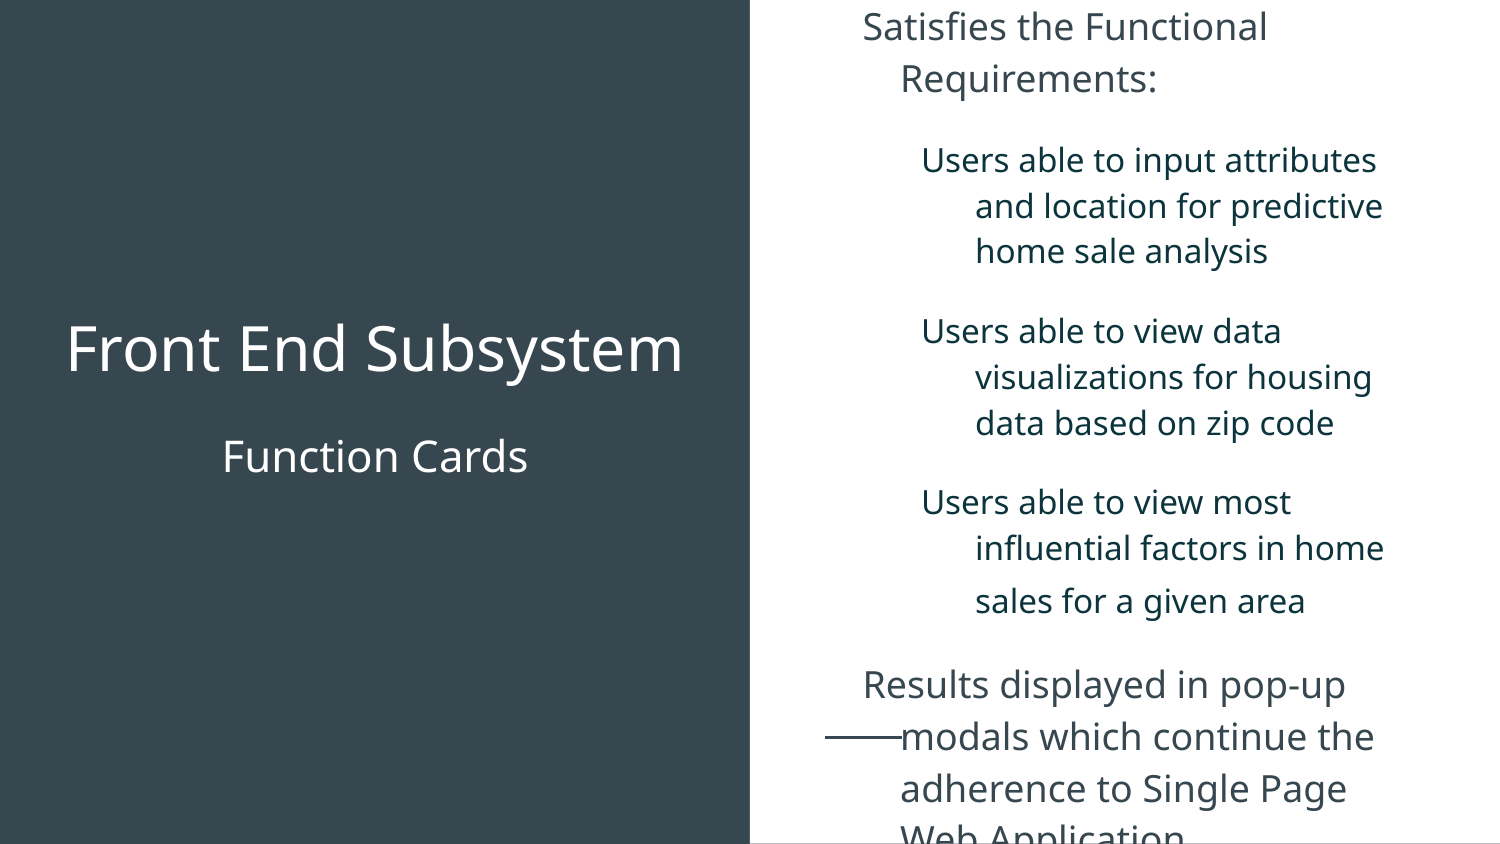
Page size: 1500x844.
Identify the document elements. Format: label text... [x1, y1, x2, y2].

subtitle Function Cards [43, 413, 708, 635]
title Front End Subsystem [43, 118, 708, 400]
list Satisfies the Functional Requirements: Users able to input attributes and location for predictive home sale analysis Users able to view data visualizations for housing data based on zip code Users able to view most influential factors in home sales for a given area Results displayed in pop-up modals which continue the adherence to Single Page Web Application [810, 132, 1440, 725]
